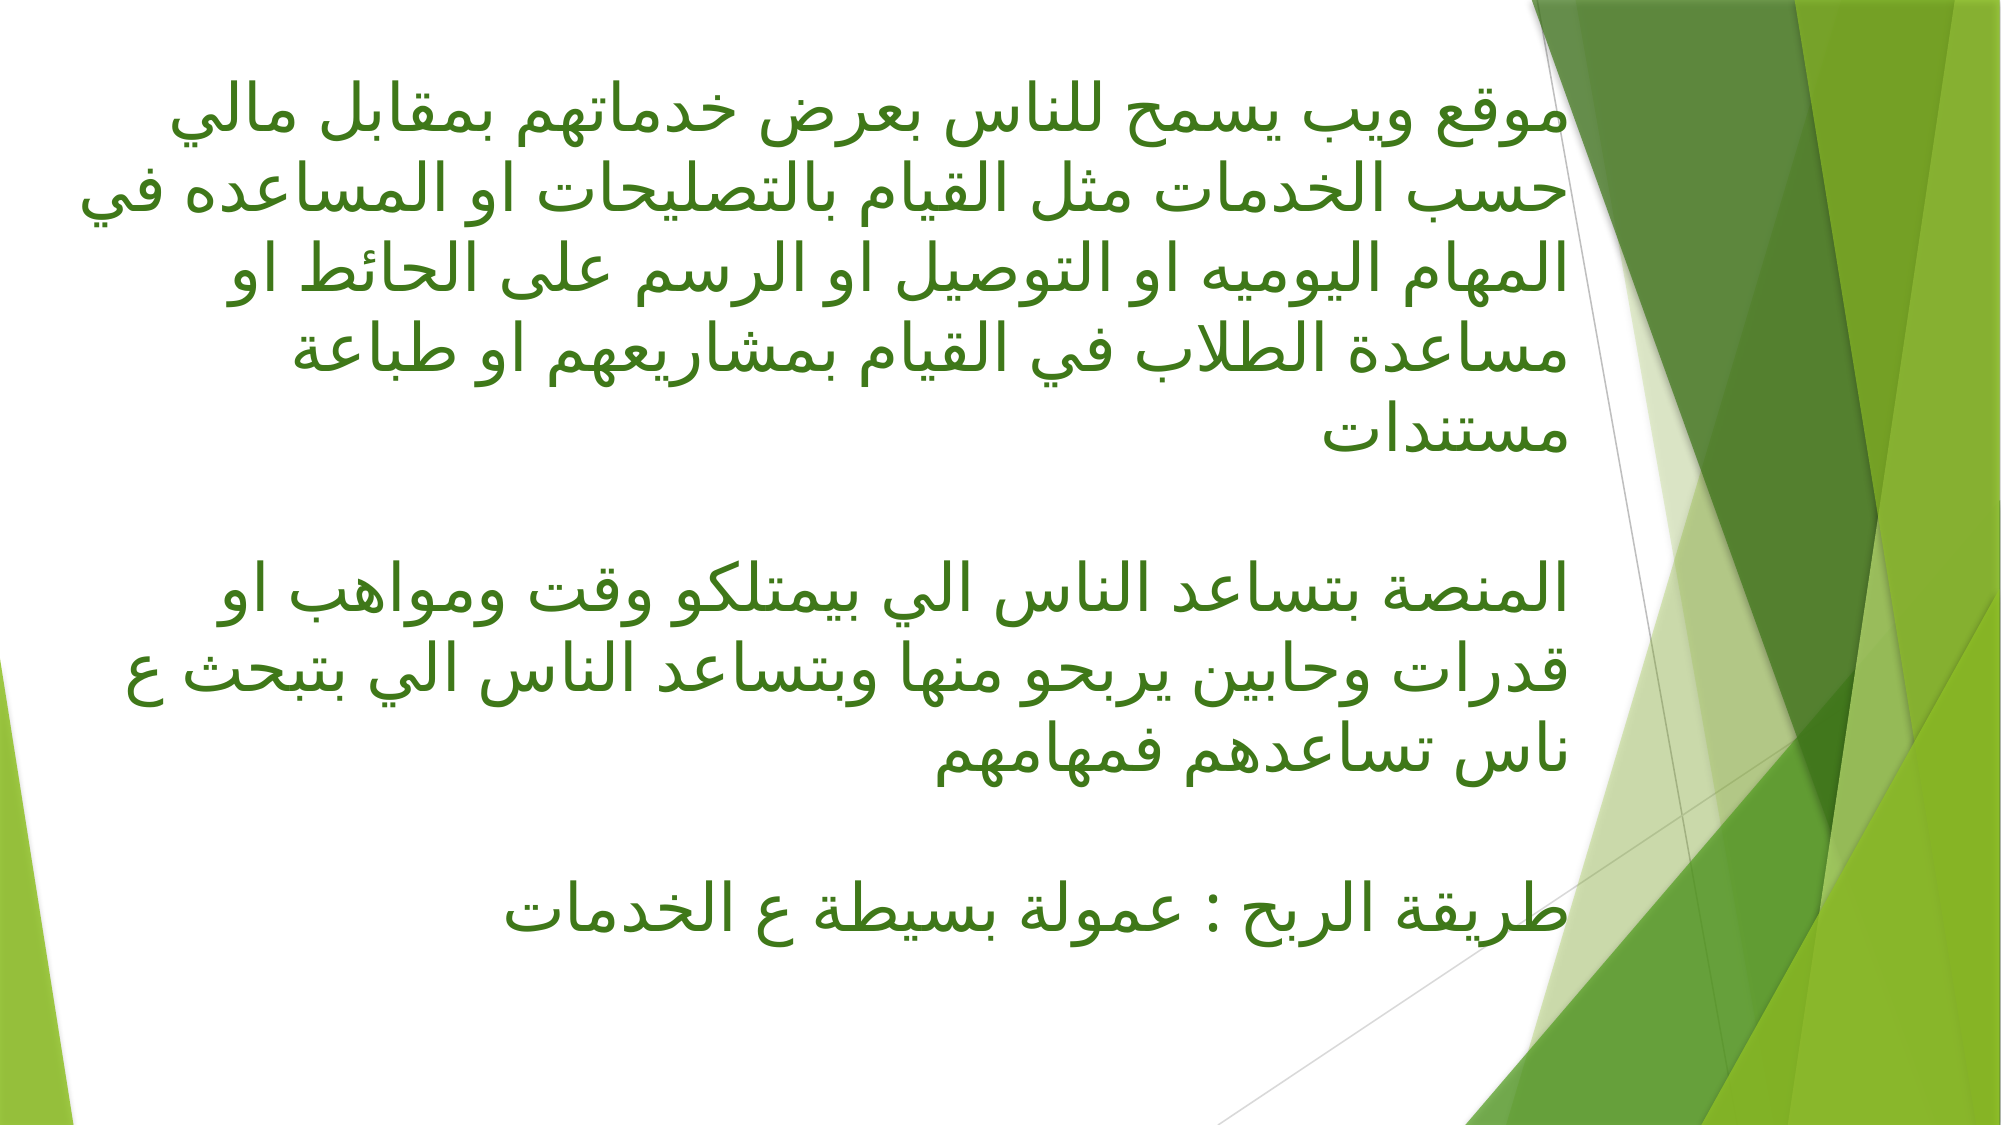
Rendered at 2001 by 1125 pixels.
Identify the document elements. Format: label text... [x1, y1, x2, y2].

text_box موقع ويب يسمح للناس بعرض خدماتهم بمقابل مالي حسب الخدمات مثل القيام بالتصليحات او المساعده في المهام اليوميه او التوصيل او الرسم على الحائط او مساعدة الطلاب في القيام بمشاريعهم او طباعة مستندات المنصة بتساعد الناس الي بيمتلكو وقت ومواهب او قدرات وحابين يربحو منها وبتساعد الناس الي بتبحث ع ناس تساعدهم فمهامهم طريقة الربح : عمولة بسيطة ع الخدمات [56, 57, 1588, 953]
